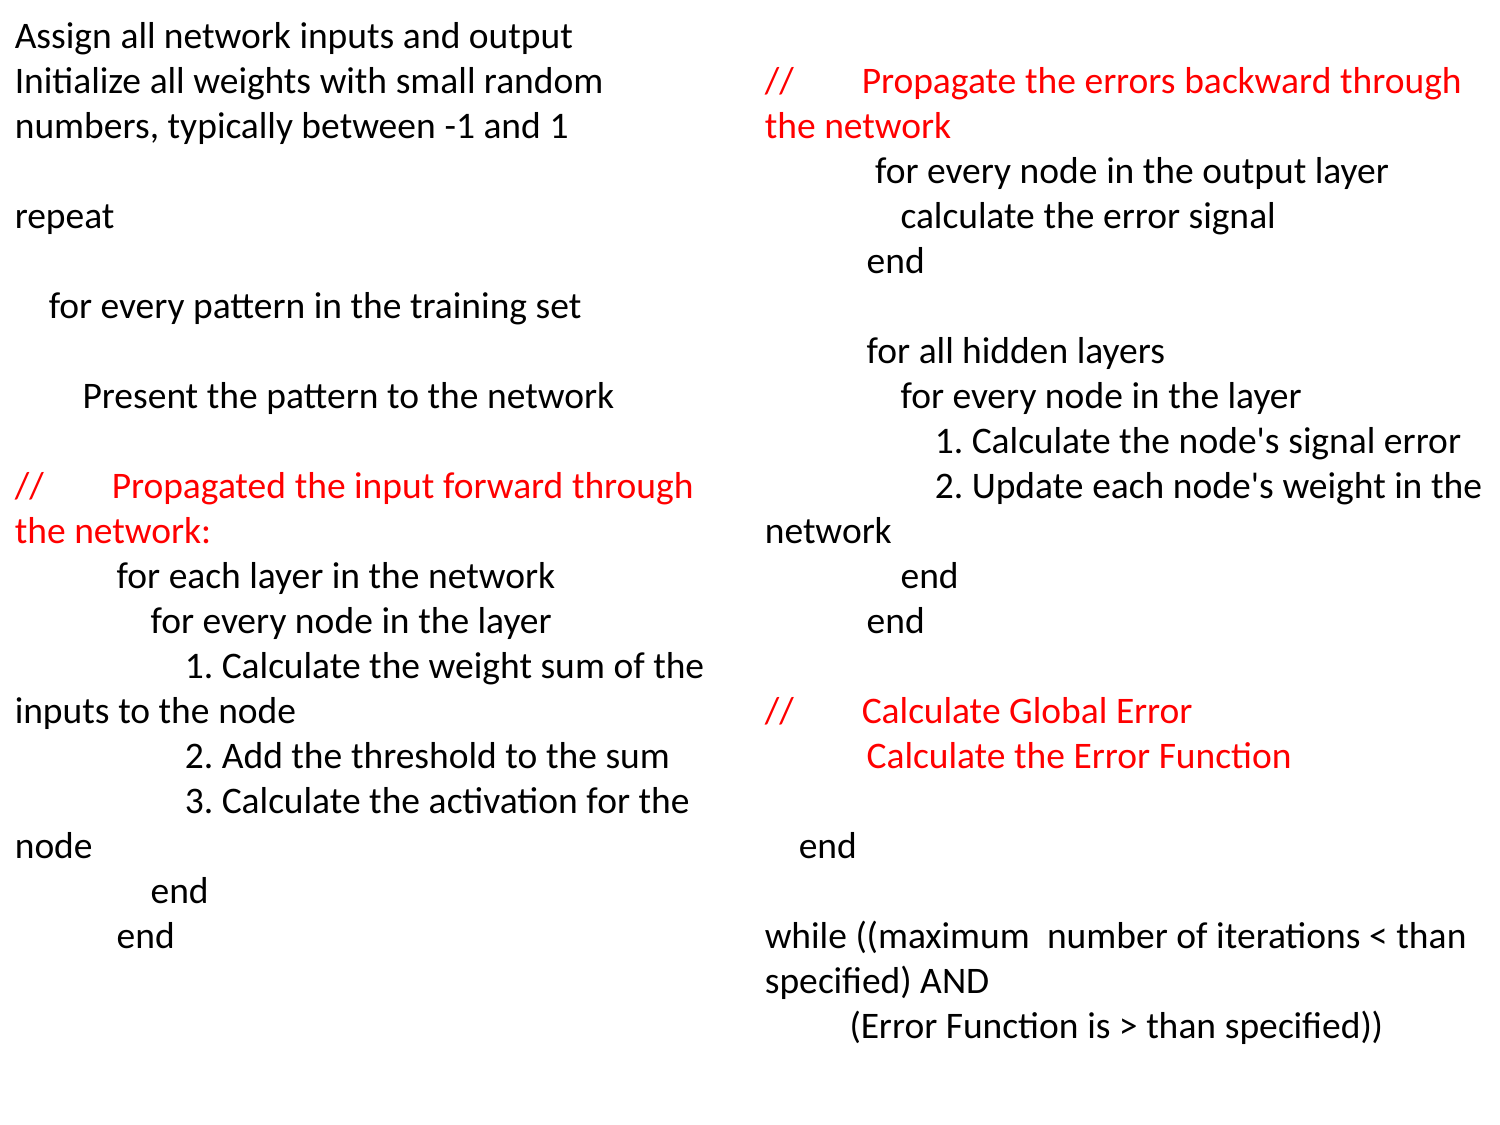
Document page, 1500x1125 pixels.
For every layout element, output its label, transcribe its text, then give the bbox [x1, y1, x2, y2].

text_box Assign all network inputs and output Initialize all weights with small random numbers, typically between -1 and 1 repeat for every pattern in the training set Present the pattern to the network // Propagated the input forward through the network: for each layer in the network for every node in the layer 1. Calculate the weight sum of the inputs to the node 2. Add the threshold to the sum 3. Calculate the activation for the node end end [0, 3, 750, 1009]
text_box // Propagate the errors backward through the network for every node in the output layer calculate the error signal end for all hidden layers for every node in the layer 1. Calculate the node's signal error 2. Update each node's weight in the network end end // Calculate Global Error Calculate the Error Function end while ((maximum number of iterations < than specified) AND (Error Function is > than specified)) [749, 3, 1500, 1054]
